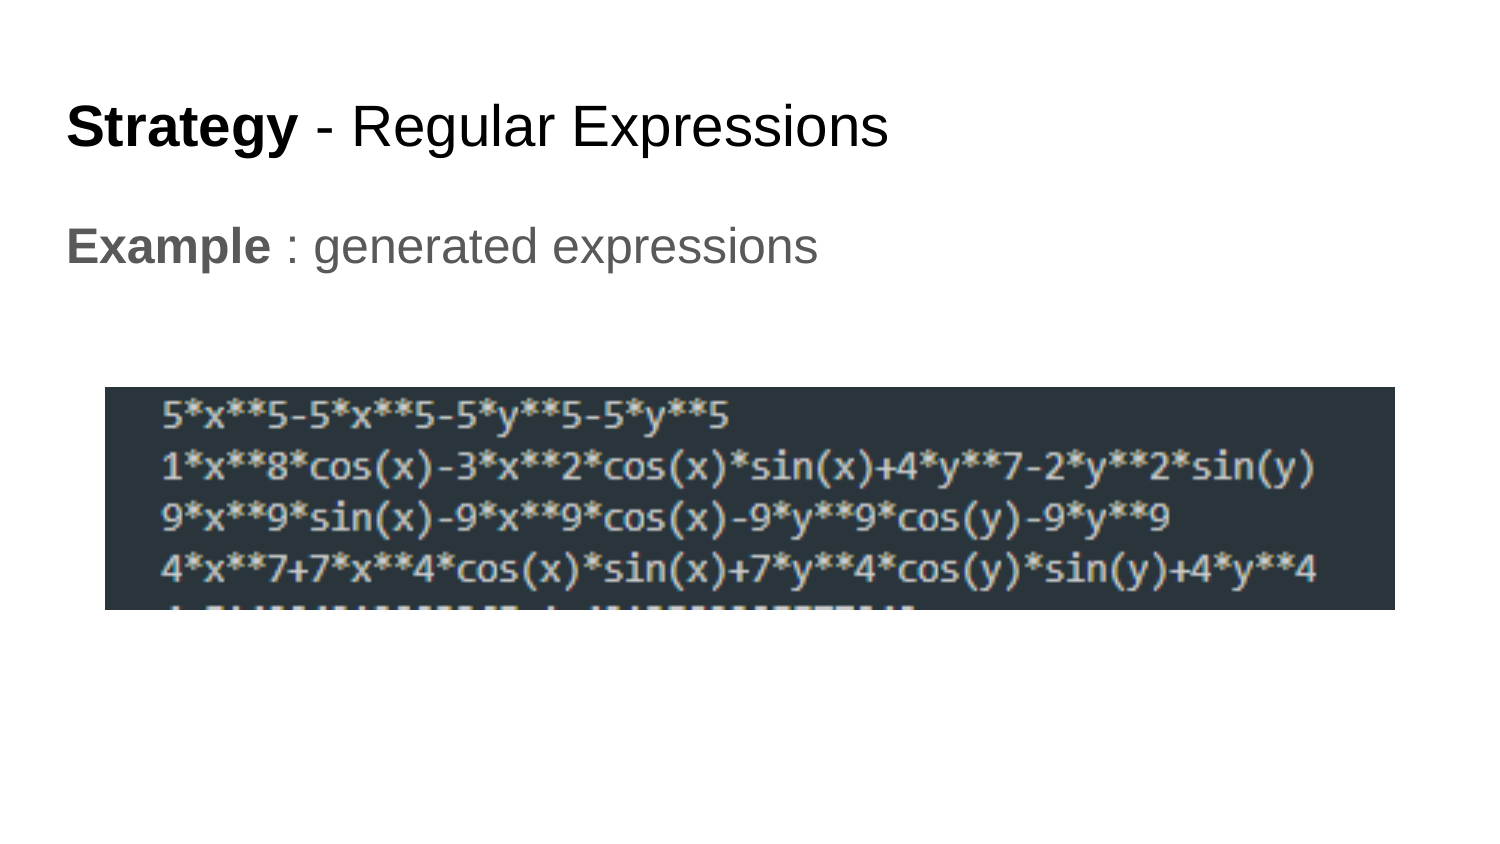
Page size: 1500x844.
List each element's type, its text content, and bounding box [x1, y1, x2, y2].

picture [104, 387, 1396, 611]
list Example : generated expressions [51, 189, 1449, 750]
title Strategy - Regular Expressions [51, 72, 1449, 167]
